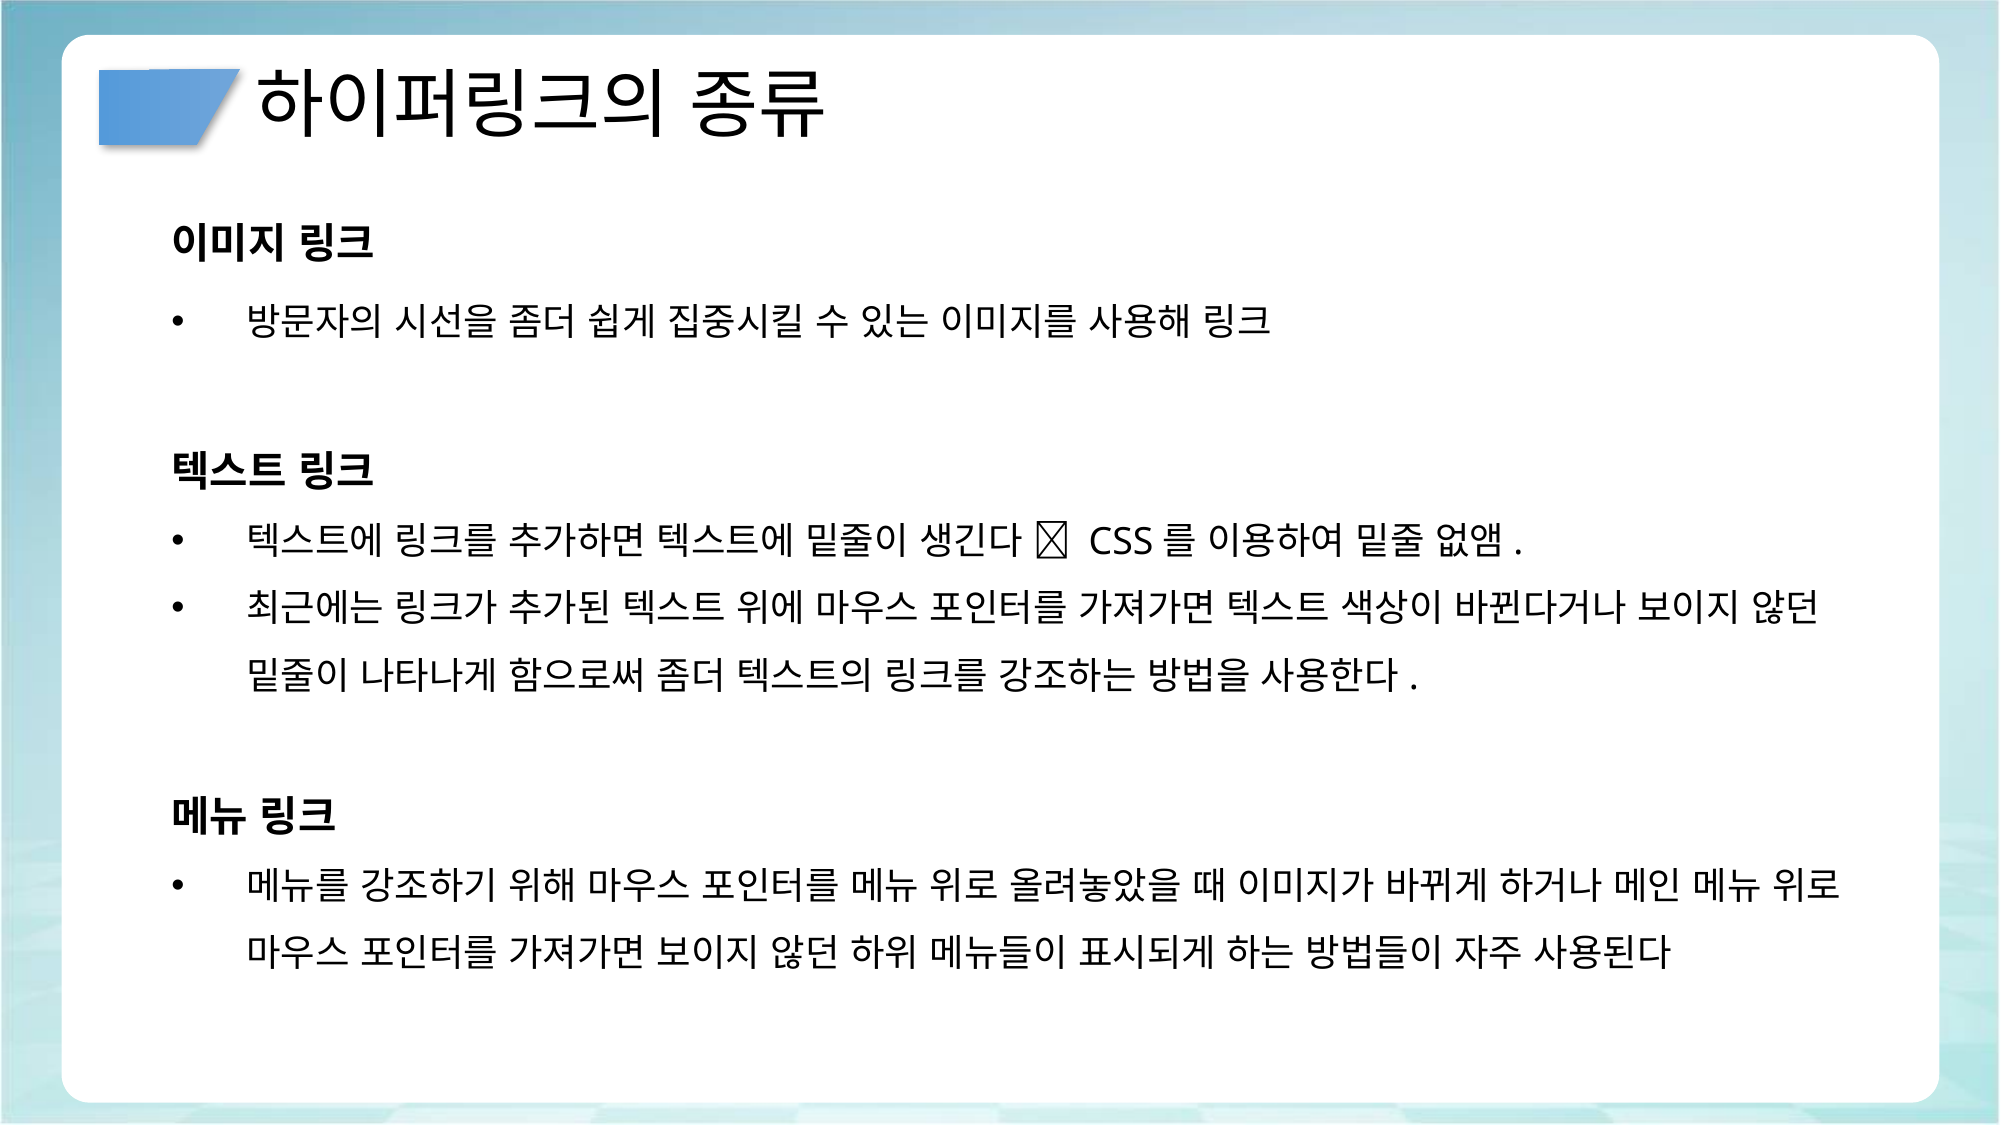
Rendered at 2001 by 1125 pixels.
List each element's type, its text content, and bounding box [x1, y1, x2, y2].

title 하이퍼링크의 종류 [240, 49, 1809, 165]
picture [0, 0, 2001, 1125]
text_box 이미지 링크 방문자의 시선을 좀더 쉽게 집중시킬 수 있는 이미지를 사용해 링크 텍스트 링크 텍스트에 링크를 추가하면 텍스트에 밑줄이 생긴다  CSS를 이용하여 밑줄 없앰. 최근에는 링크가 추가된 텍스트 위에 마우스 포인터를 가져가면 텍스트 색상이 바뀐다거나 보이지 않던 밑줄이 나타나게 함으로써 좀더 텍스트의 링크를 강조하는 방법을 사용한다. 메뉴 링크 메뉴를 강조하기 위해 마우스 포인터를 메뉴 위로 올려놓았을 때 이미지가 바뀌게 하거나 메인 메뉴 위로 마우스 포인터를 가져가면 보이지 않던 하위 메뉴들이 표시되게 하는 방법들이 자주 사용된다 [156, 184, 1873, 982]
